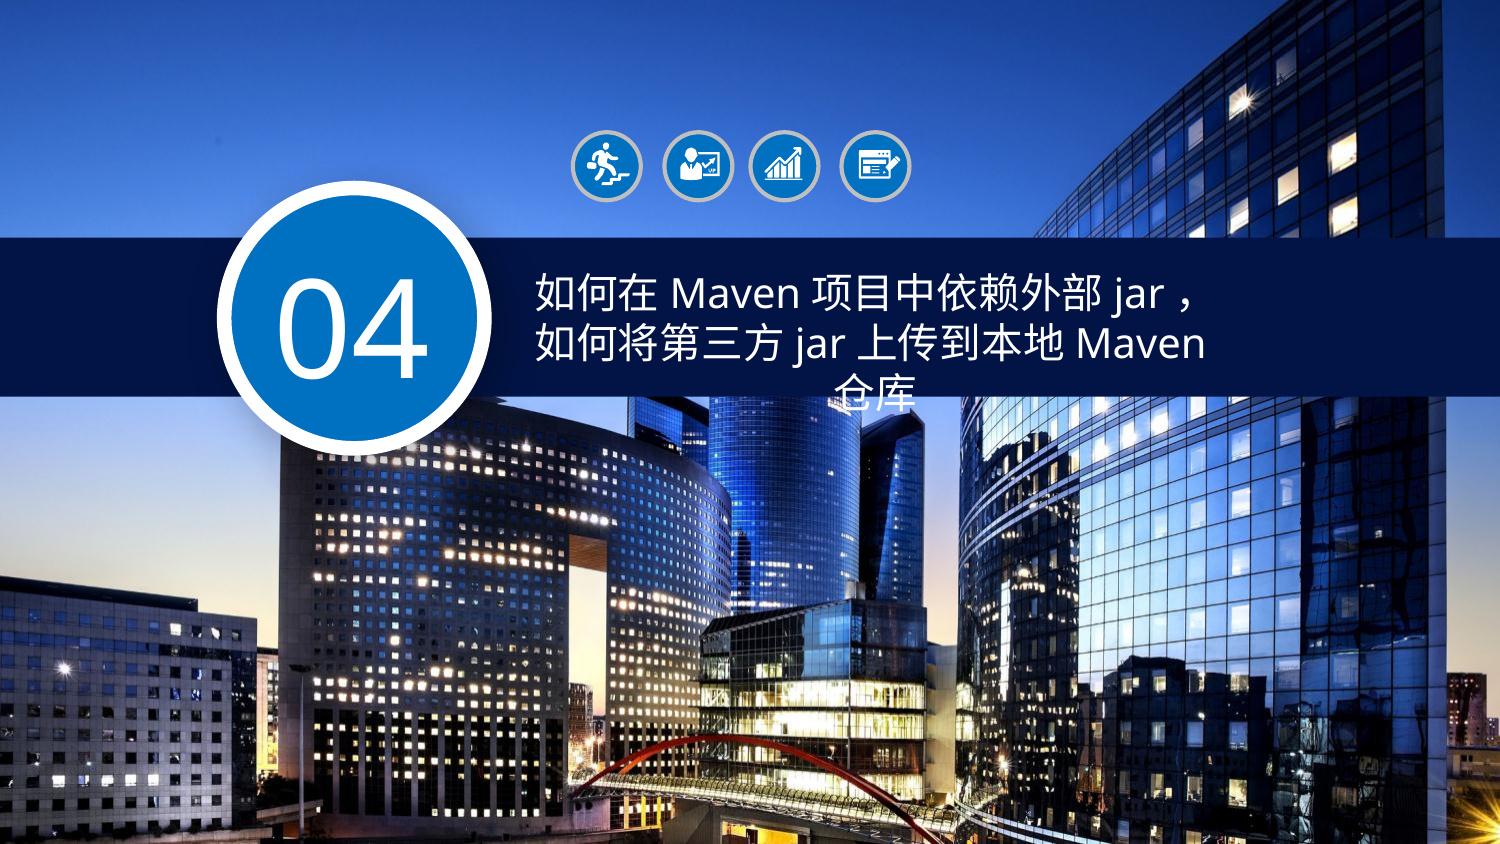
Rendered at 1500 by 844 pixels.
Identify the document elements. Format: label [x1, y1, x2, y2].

text_box [750, 132, 819, 201]
picture [0, 0, 1500, 844]
text_box [664, 132, 733, 201]
text_box [841, 132, 910, 201]
text_box [223, 187, 485, 449]
text_box [572, 132, 642, 201]
